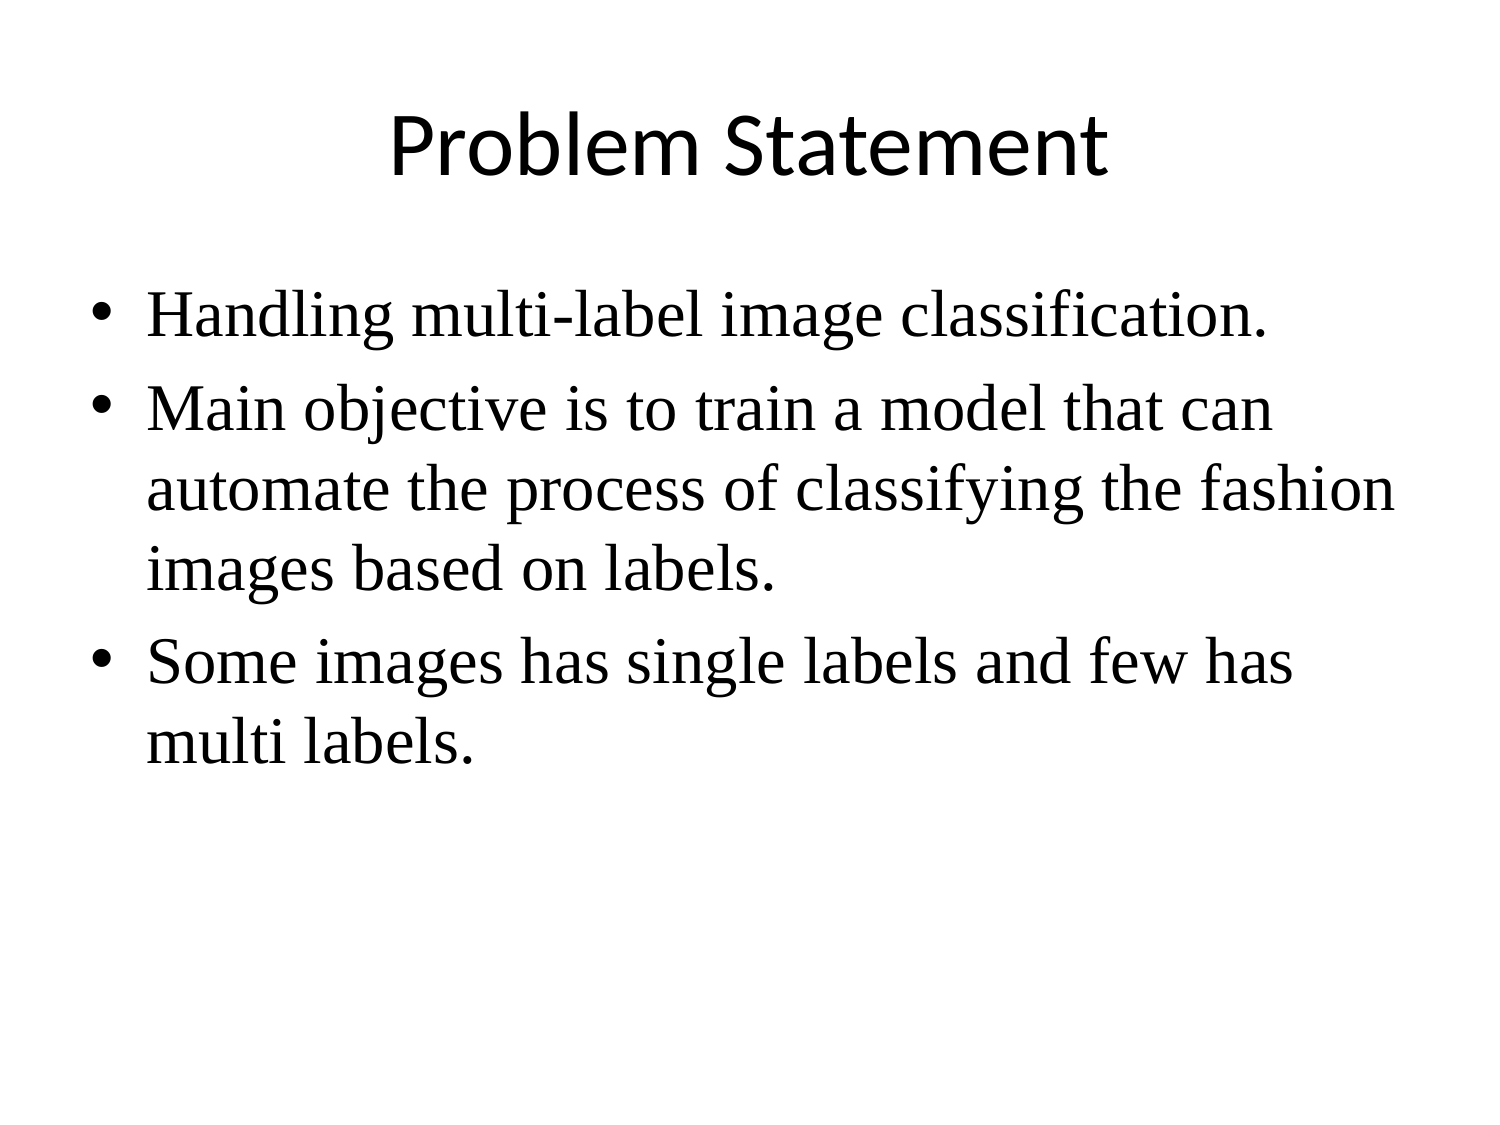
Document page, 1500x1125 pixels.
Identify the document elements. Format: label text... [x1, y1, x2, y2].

list Handling multi-label image classification. Main objective is to train a model that can automate the process of classifying the fashion images based on labels. Some images has single labels and few has multi labels. [75, 262, 1425, 1005]
title Problem Statement [75, 45, 1425, 233]
